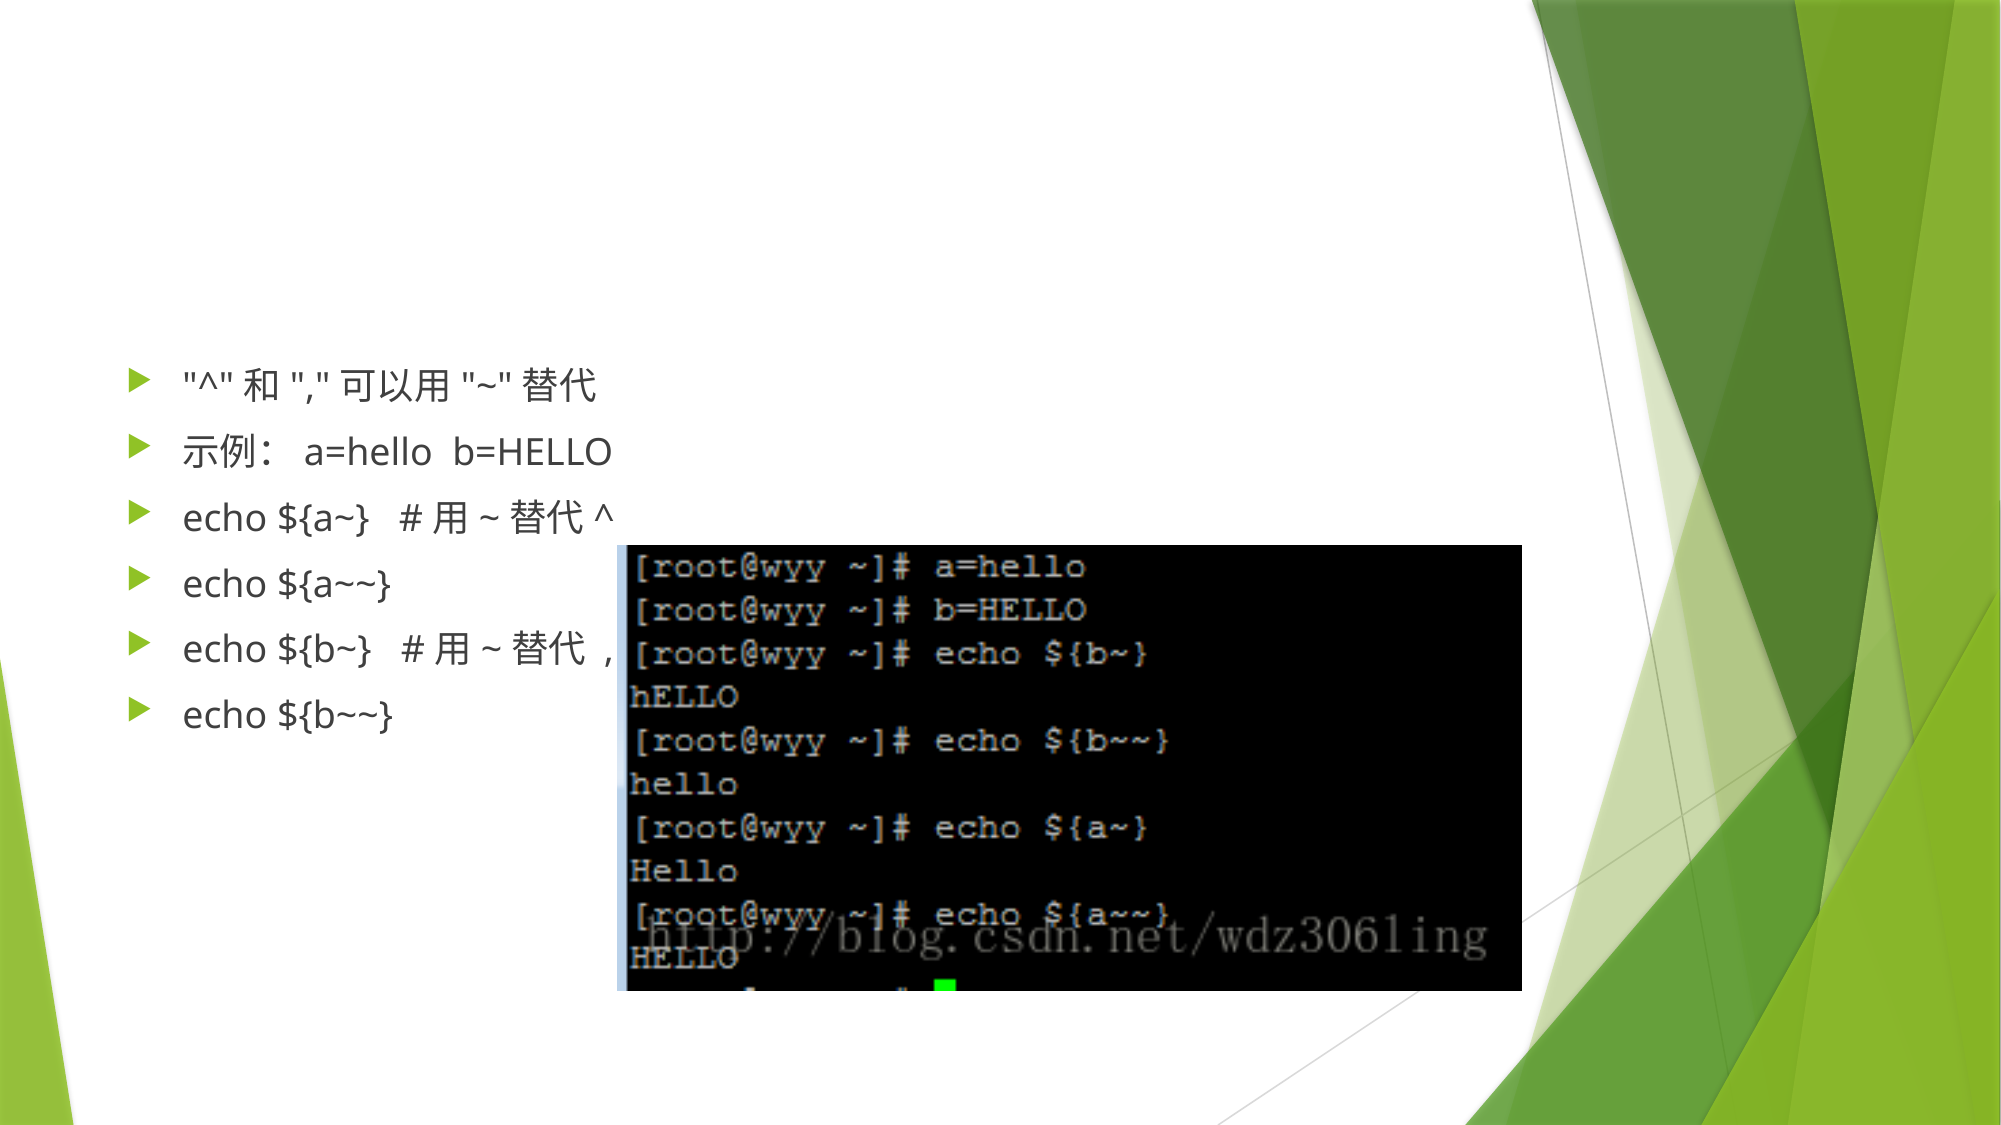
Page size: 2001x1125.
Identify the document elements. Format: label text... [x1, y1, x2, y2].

list "^"和","可以用"~"替代 示例：a=hello b=HELLO echo ${a~} #用~替代^ echo ${a~~} echo ${b~} #用~替代 , echo ${b~~} [111, 354, 1522, 992]
picture [616, 545, 1522, 992]
